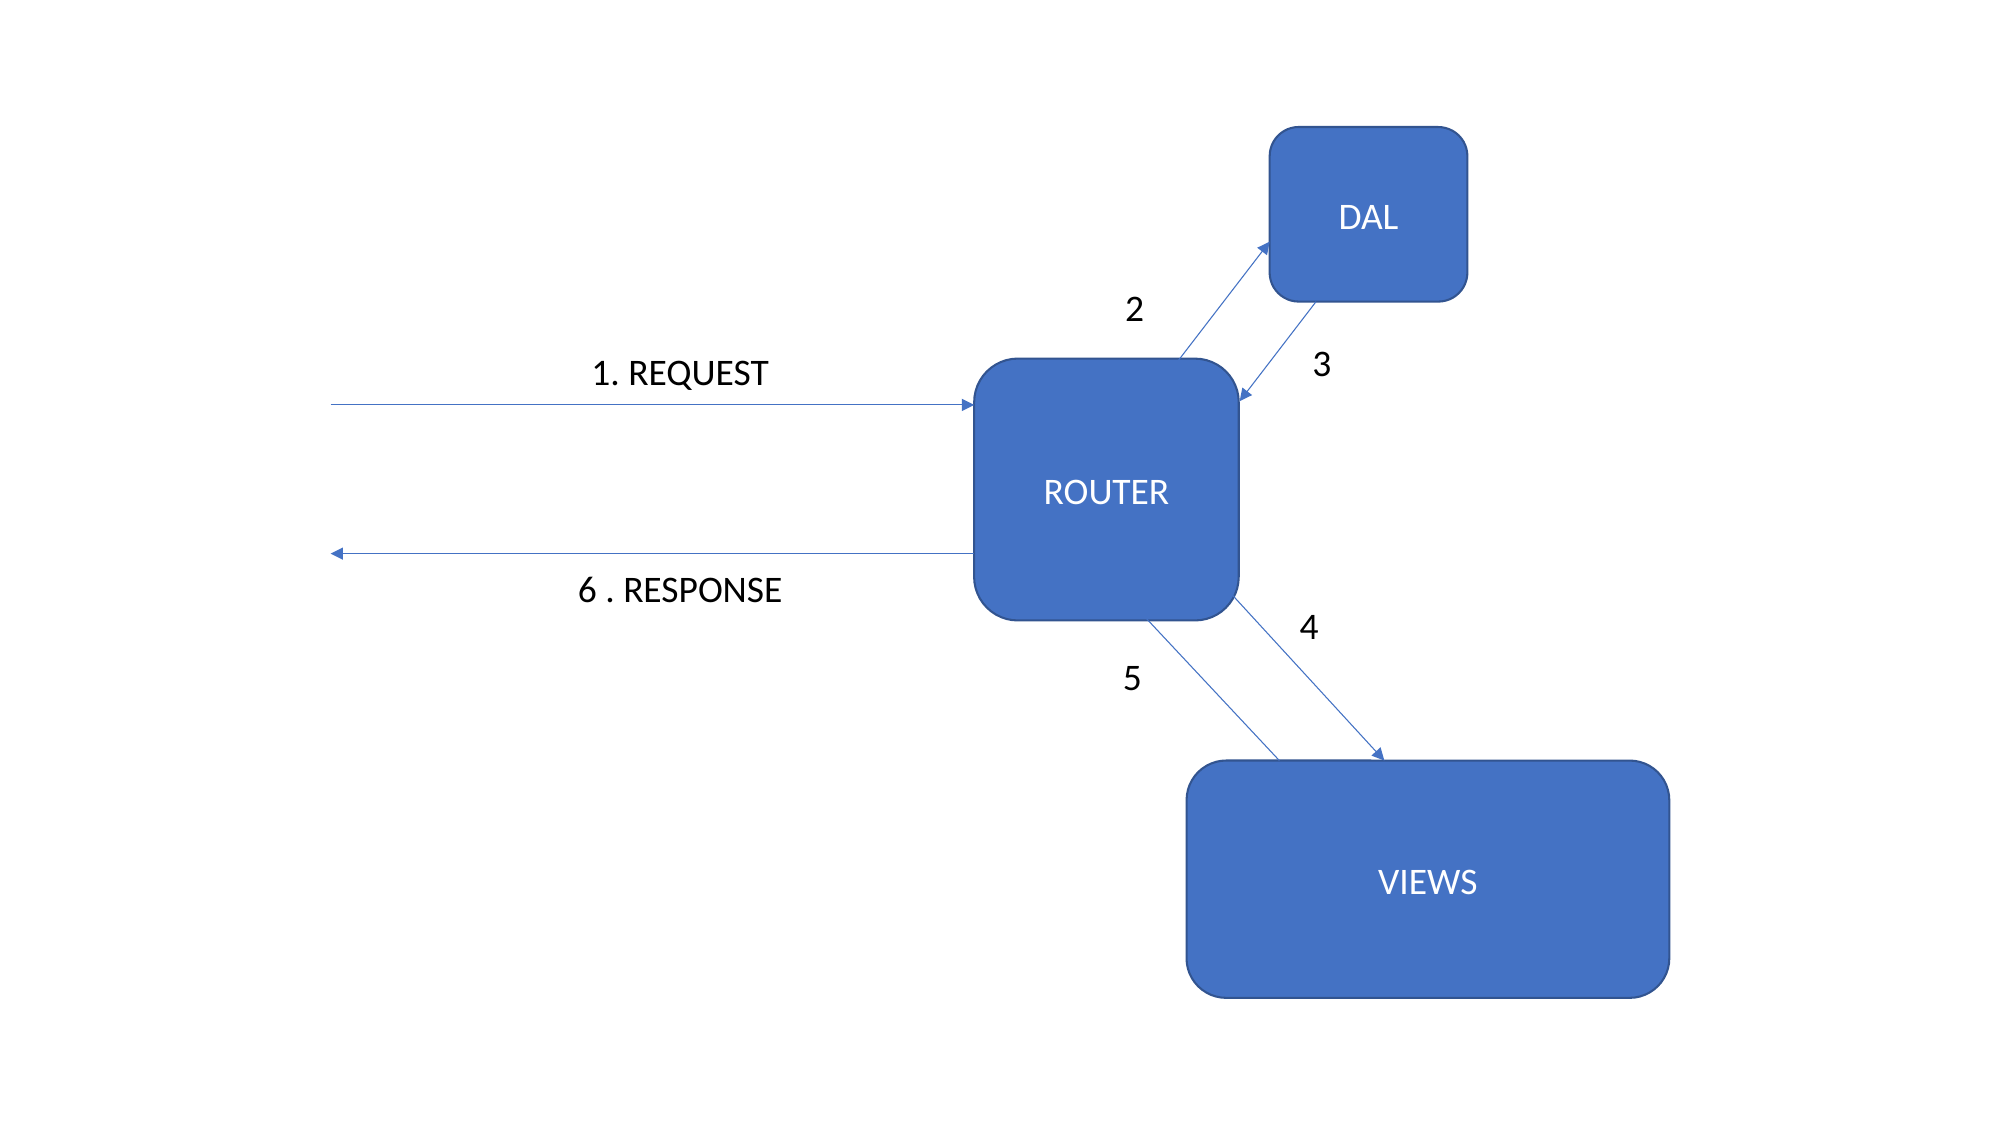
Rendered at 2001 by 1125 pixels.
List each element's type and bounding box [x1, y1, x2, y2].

text_box [330, 127, 1670, 998]
